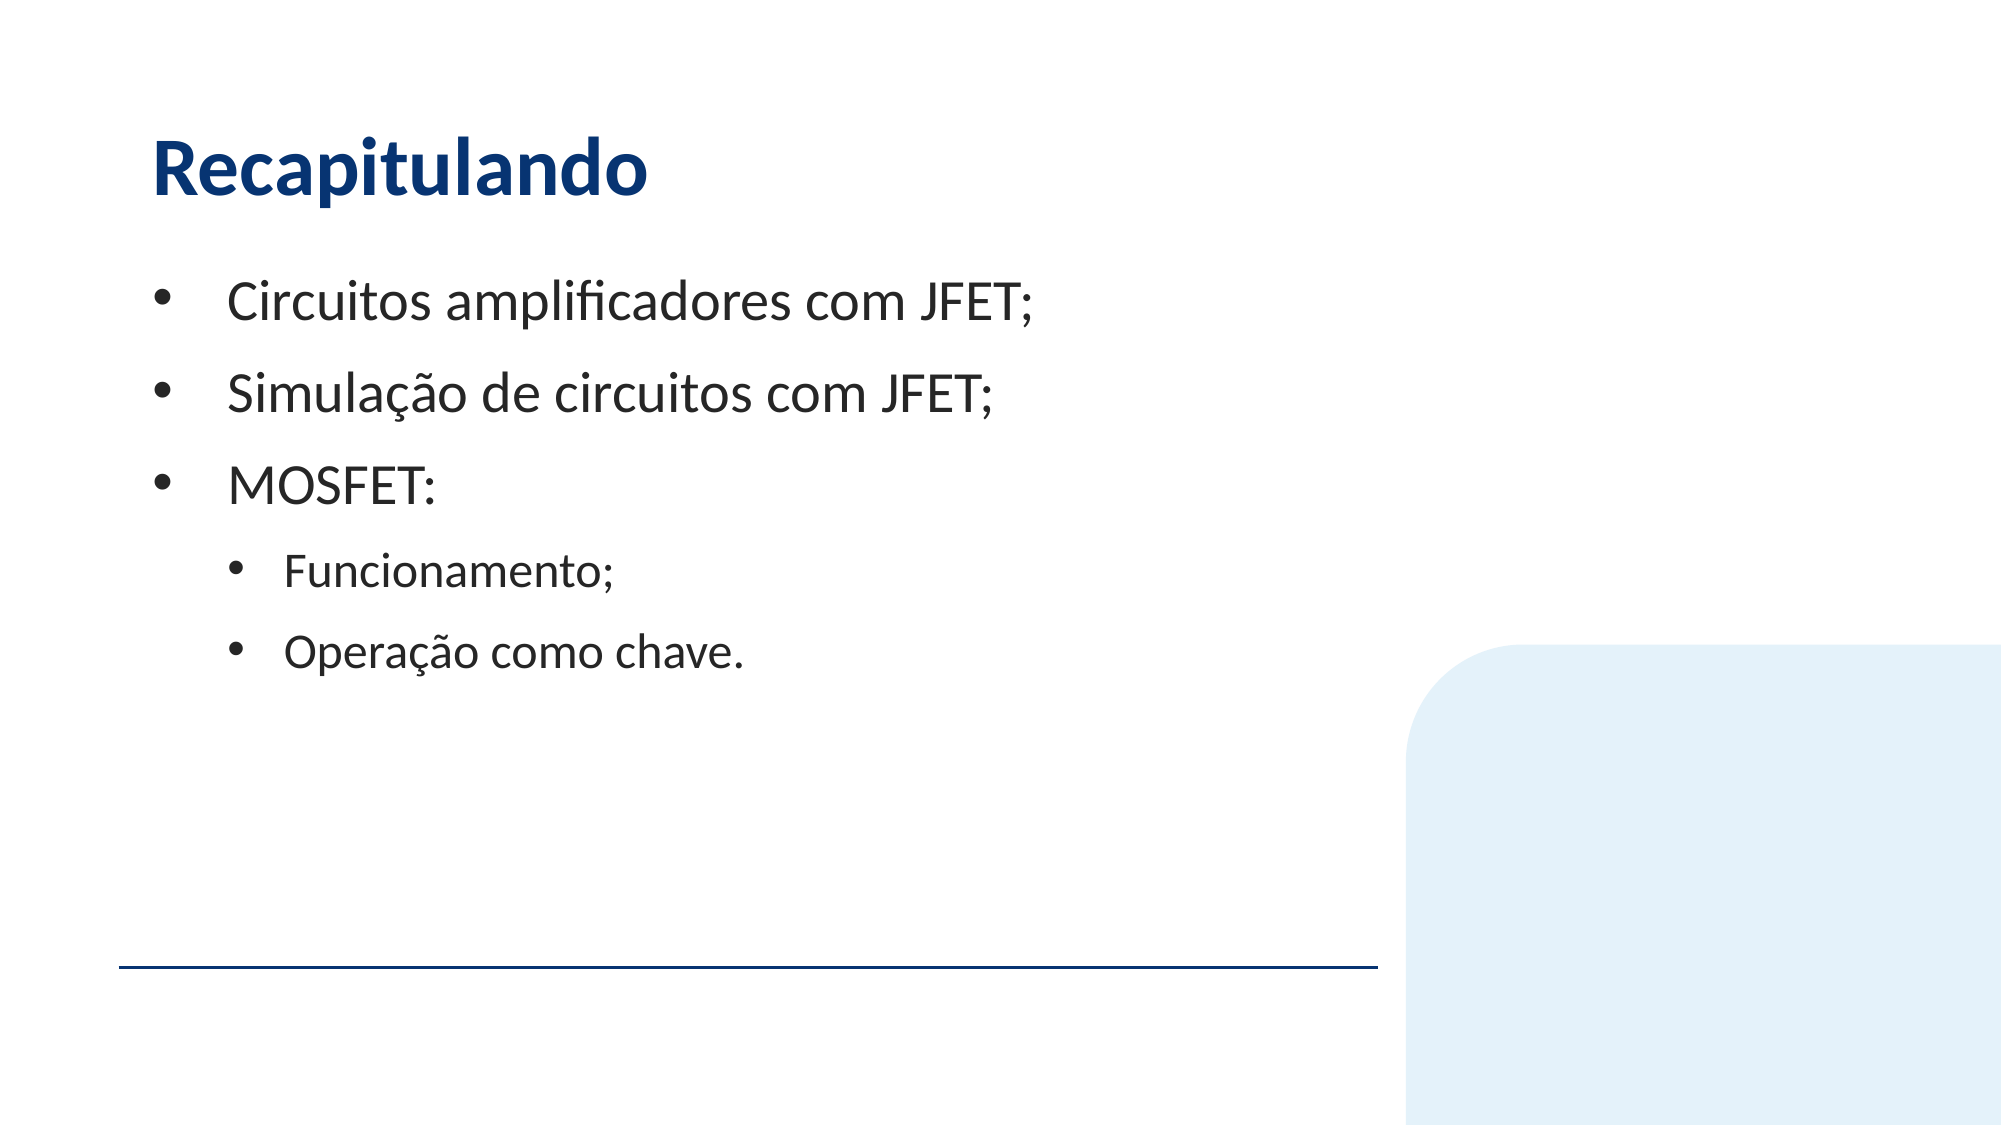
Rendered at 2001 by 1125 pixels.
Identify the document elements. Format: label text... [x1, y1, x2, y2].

list Circuitos amplificadores com JFET; Simulação de circuitos com JFET; MOSFET: Funcionamento; Operação como chave. [137, 244, 1379, 928]
title Recapitulando [137, 115, 1895, 222]
